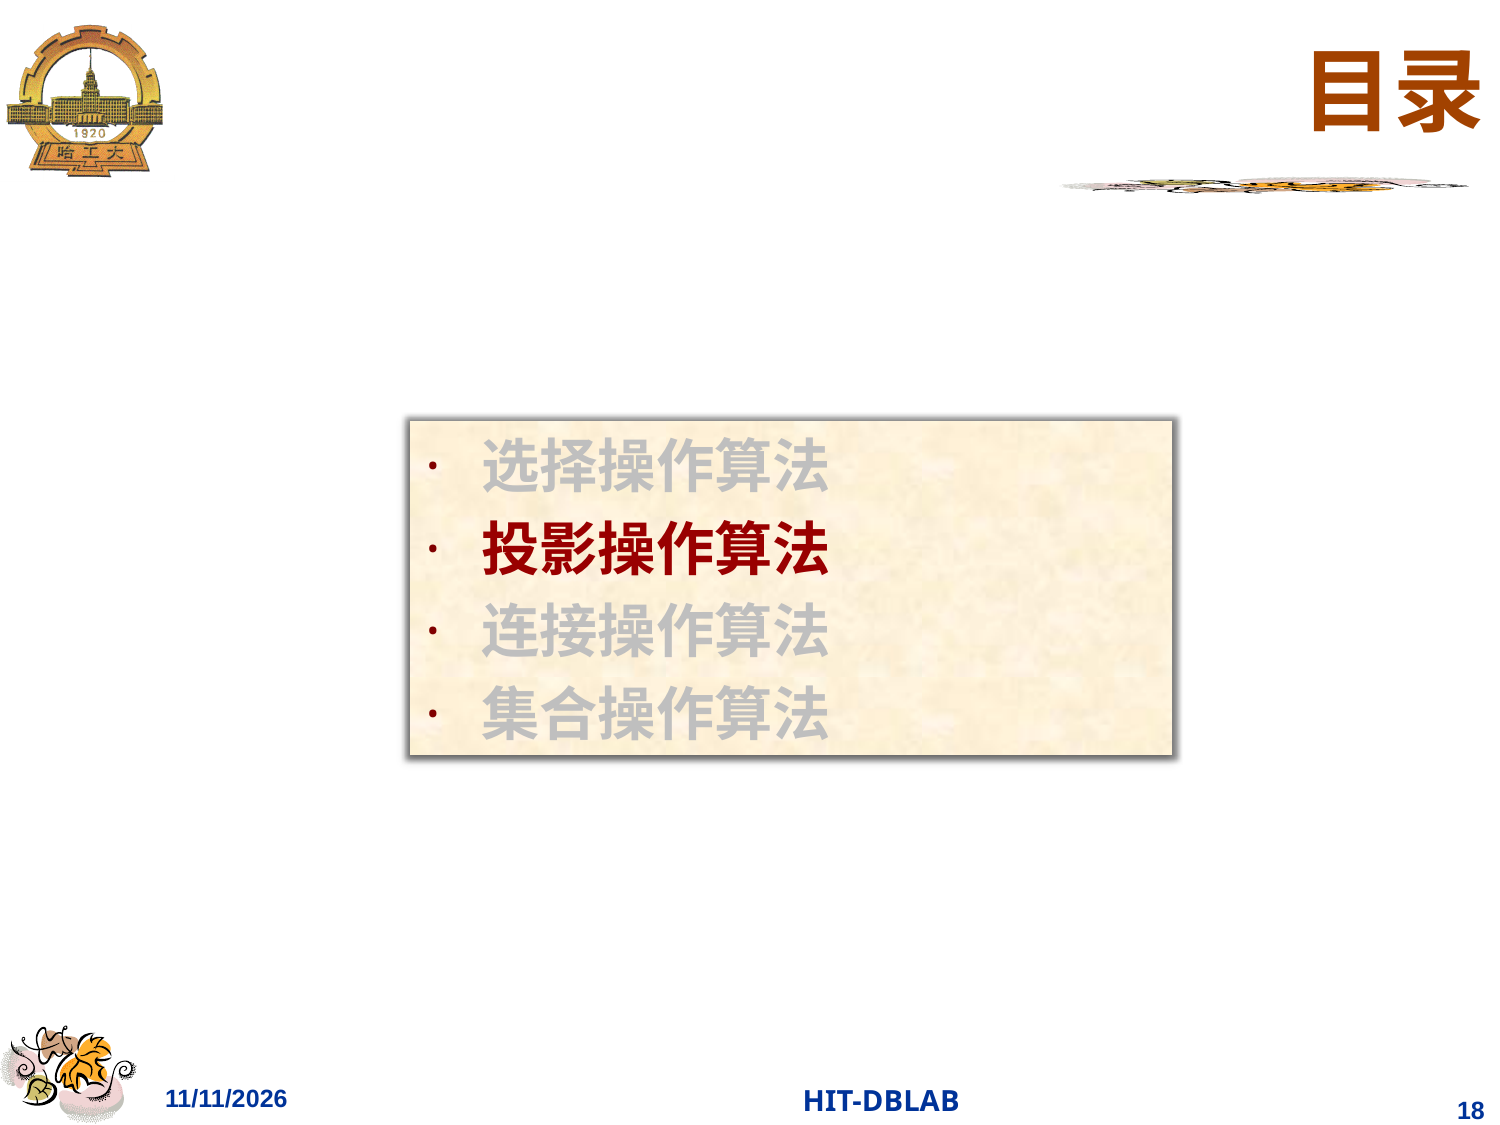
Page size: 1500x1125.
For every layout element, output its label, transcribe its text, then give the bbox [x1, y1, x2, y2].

slide_number 18 [1437, 1087, 1500, 1125]
title 目录 [162, 0, 1500, 176]
text_box 选择操作算法 投影操作算法 连接操作算法 集合操作算法 [410, 421, 1172, 755]
picture [0, 24, 175, 182]
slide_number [149, 1074, 413, 1125]
footer HIT-DBLAB [524, 1074, 1238, 1125]
